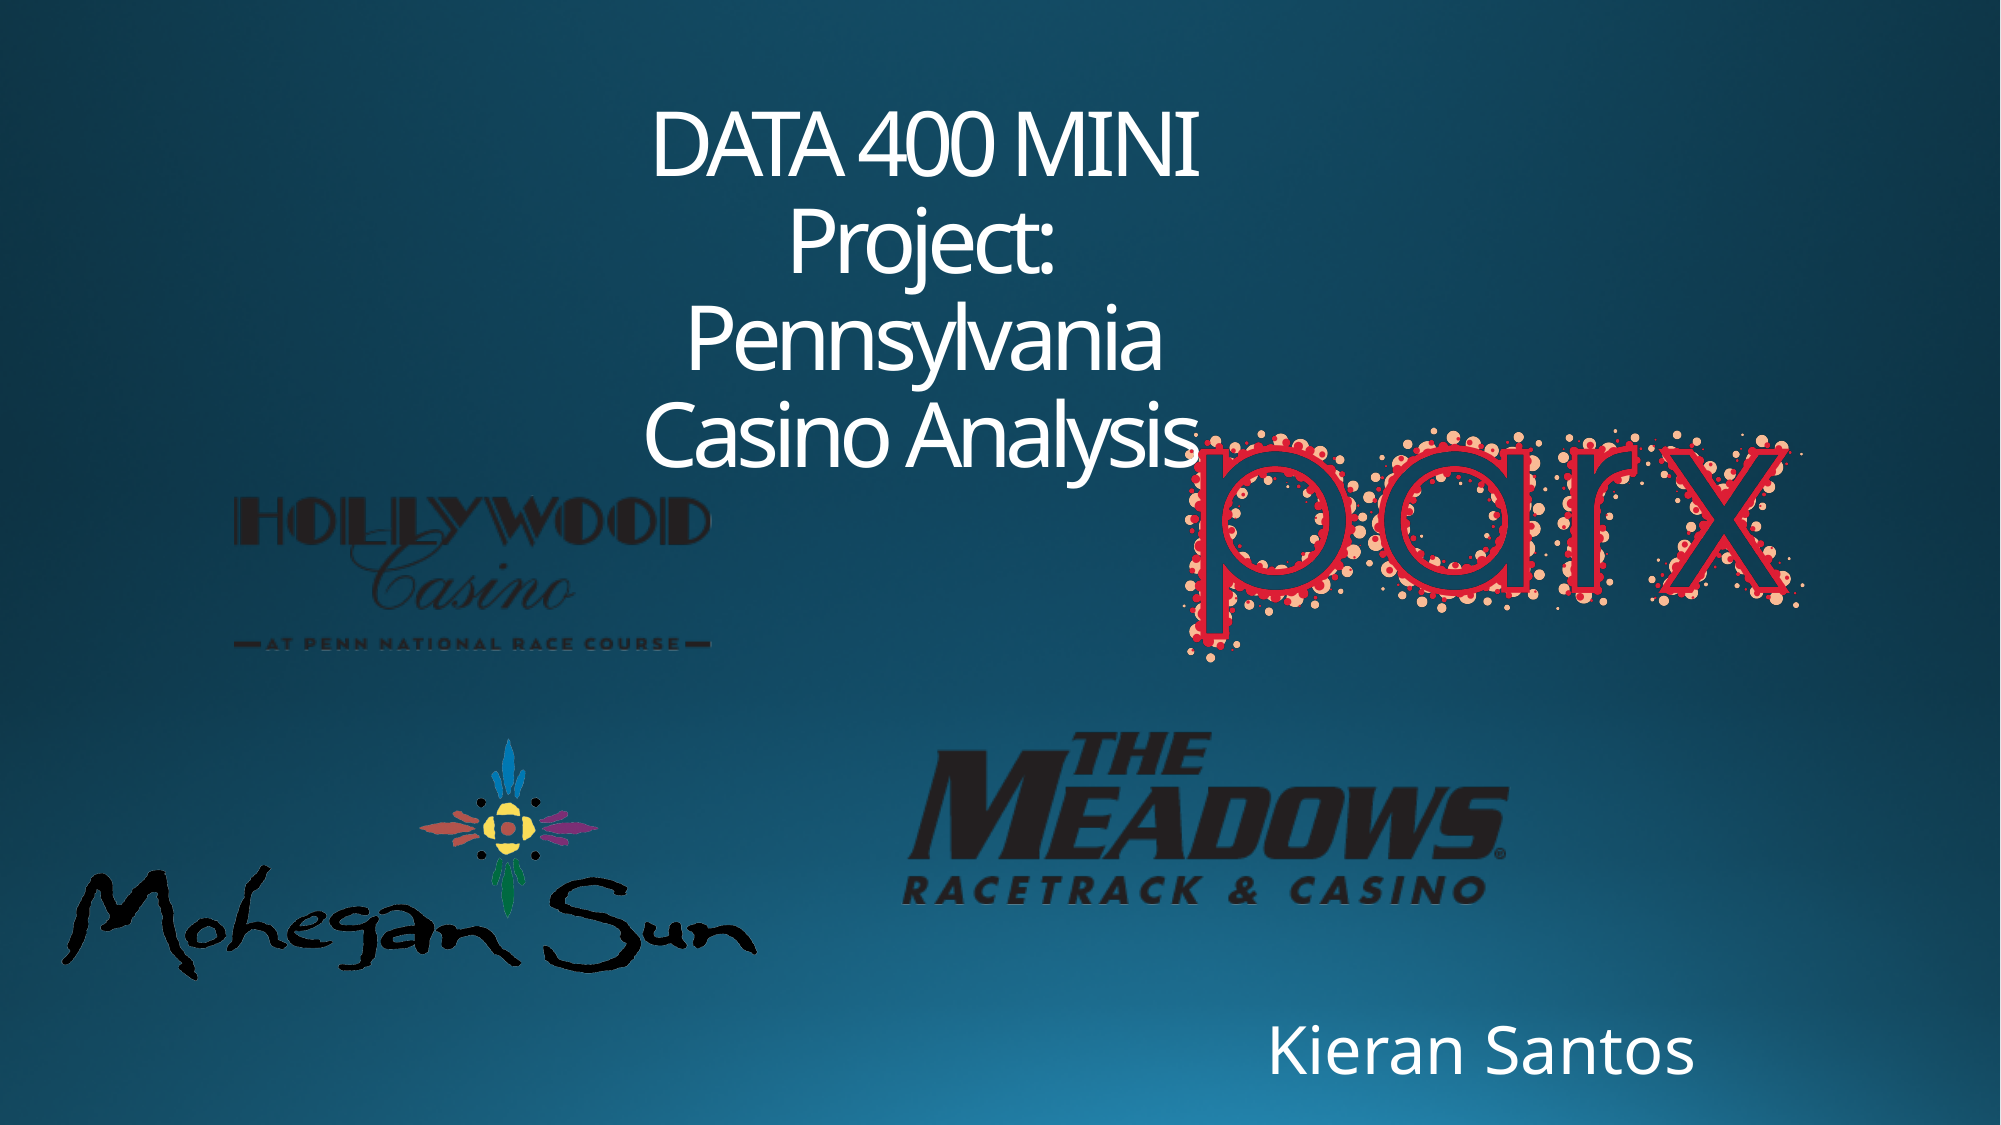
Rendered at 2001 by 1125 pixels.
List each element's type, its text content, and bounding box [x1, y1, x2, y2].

subtitle Kieran Santos [288, 784, 1712, 1098]
picture [0, 0, 2001, 1125]
title DATA 400 MINI Project: Pennsylvania Casino Analysis [570, 91, 1276, 501]
